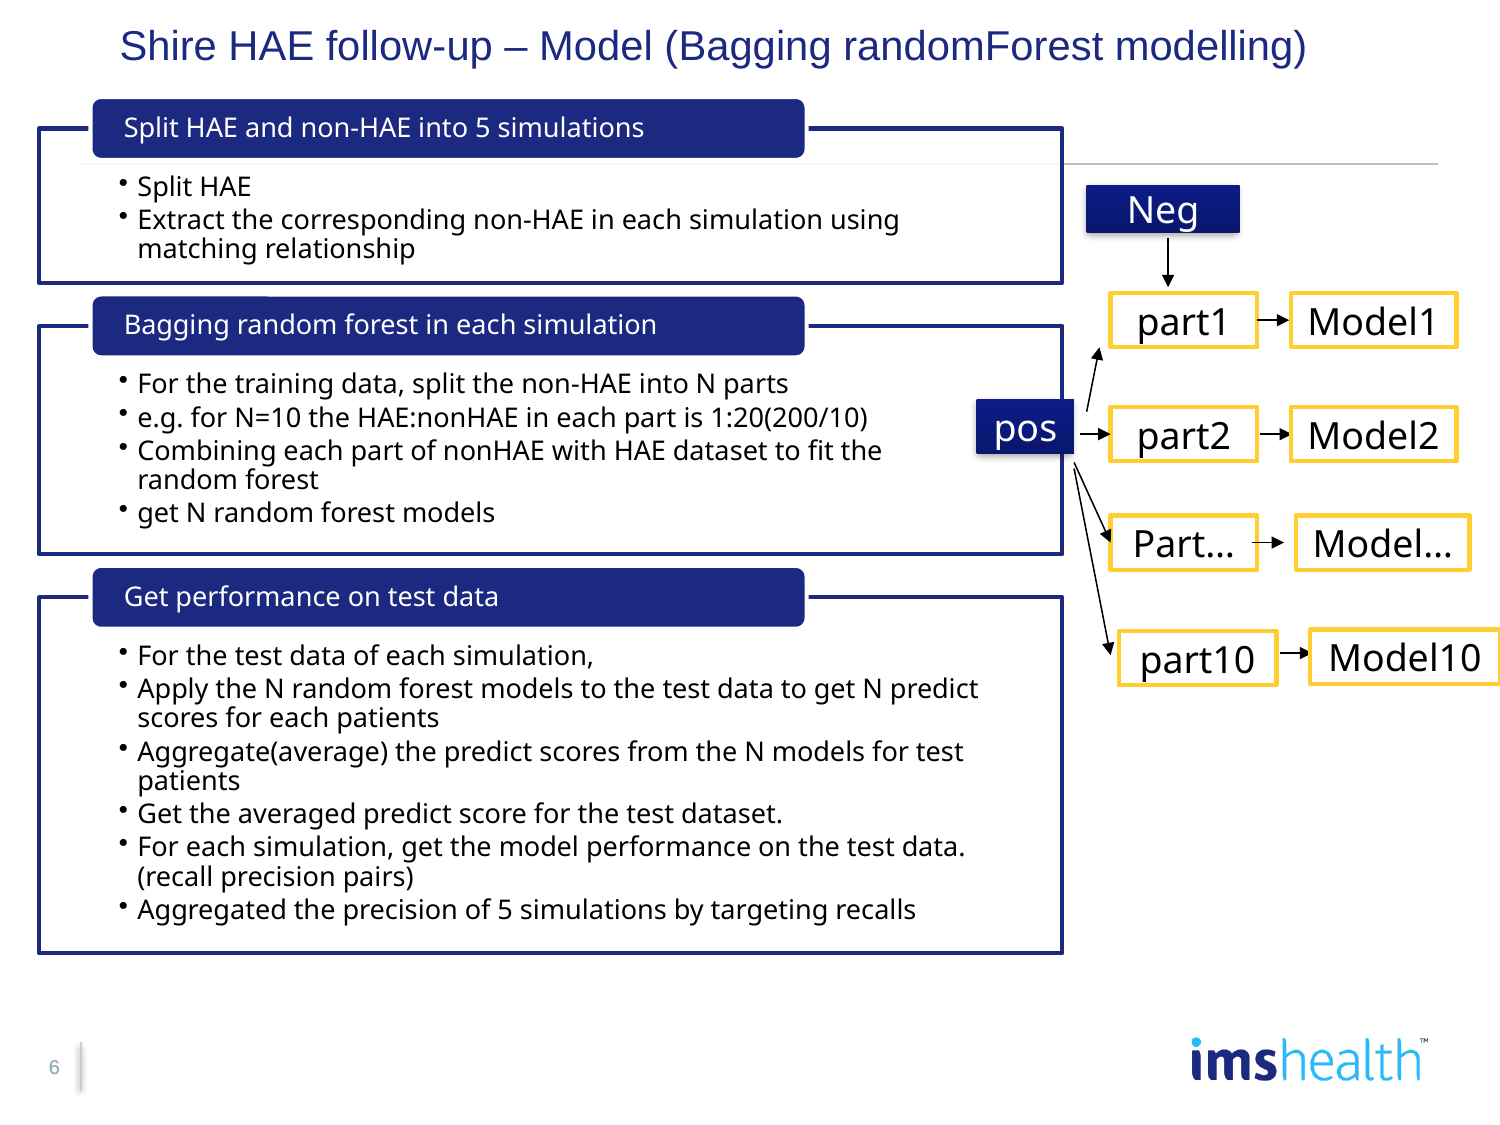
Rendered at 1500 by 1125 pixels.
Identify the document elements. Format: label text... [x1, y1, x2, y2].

title Shire HAE follow-up – Model (Bagging randomForest modelling) [119, 0, 1476, 69]
text_box Model10 [1308, 627, 1500, 686]
text_box Model2 [1289, 405, 1459, 463]
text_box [1086, 347, 1100, 412]
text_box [39, 78, 1063, 972]
text_box Part… [1116, 513, 1259, 572]
text_box pos [1066, 399, 1074, 454]
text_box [1073, 468, 1111, 656]
picture [1191, 1036, 1428, 1083]
text_box part2 [1108, 405, 1259, 463]
text_box part1 [1108, 291, 1259, 349]
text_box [1073, 462, 1111, 467]
text_box Neg [1086, 185, 1240, 233]
text_box Model… [1294, 513, 1472, 572]
text_box Model1 [1289, 291, 1459, 349]
text_box part10 [1117, 629, 1279, 687]
